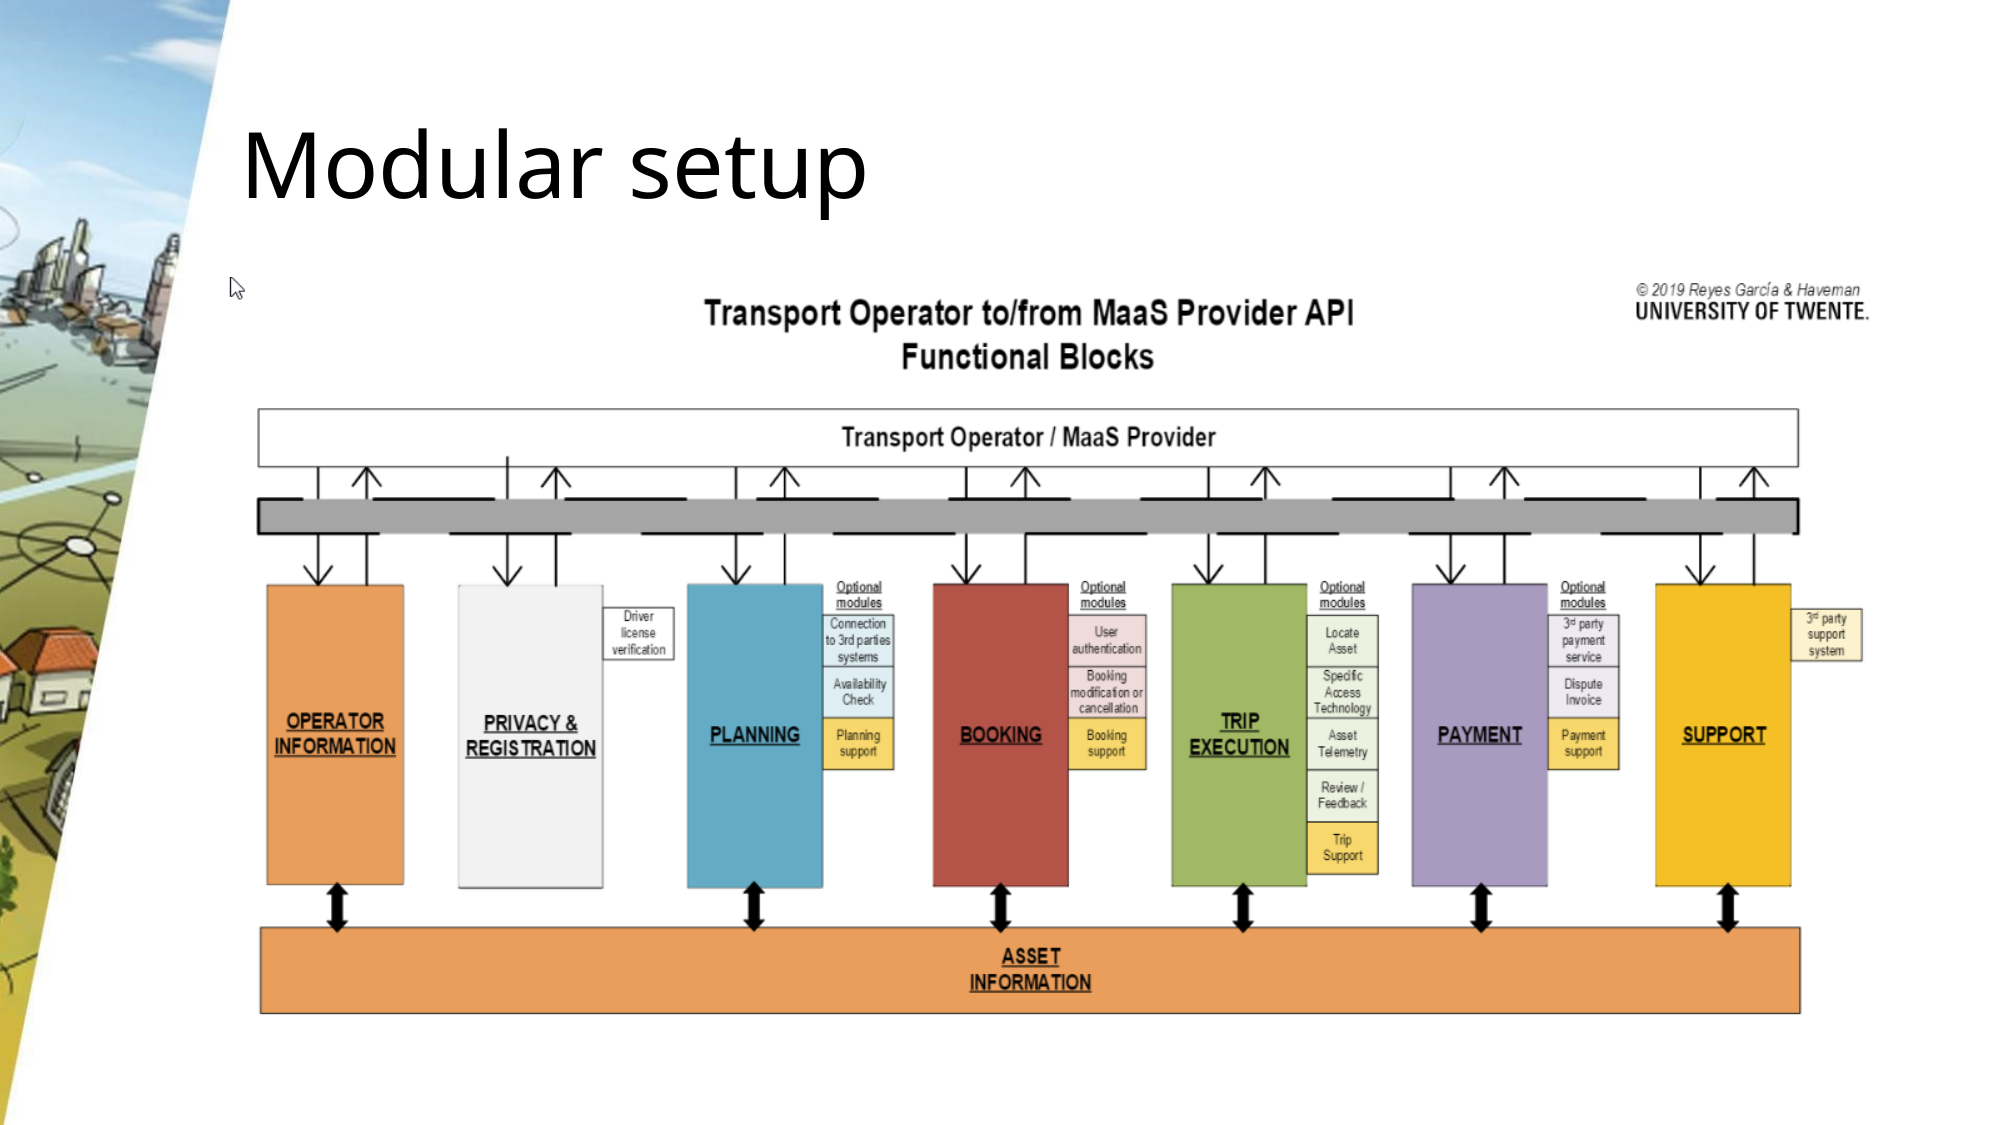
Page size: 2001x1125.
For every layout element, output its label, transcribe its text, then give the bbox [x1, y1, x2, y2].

picture [0, 0, 2001, 1125]
title Modular setup [225, 59, 1950, 278]
